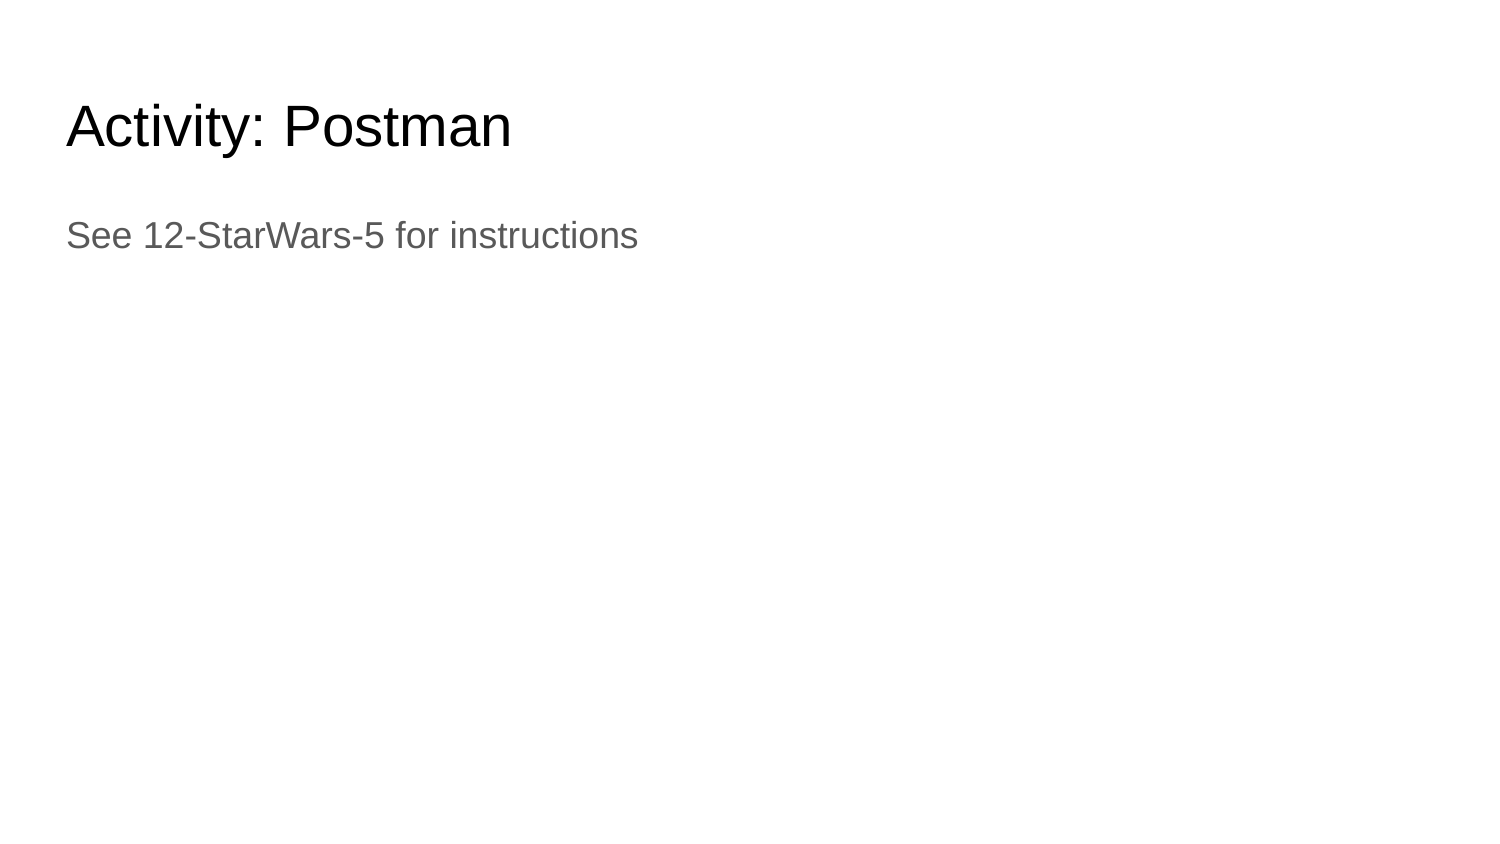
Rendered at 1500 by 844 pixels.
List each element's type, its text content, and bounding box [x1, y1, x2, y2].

title Activity: Postman [51, 72, 1449, 167]
list See 12-StarWars-5 for instructions [51, 189, 1449, 750]
